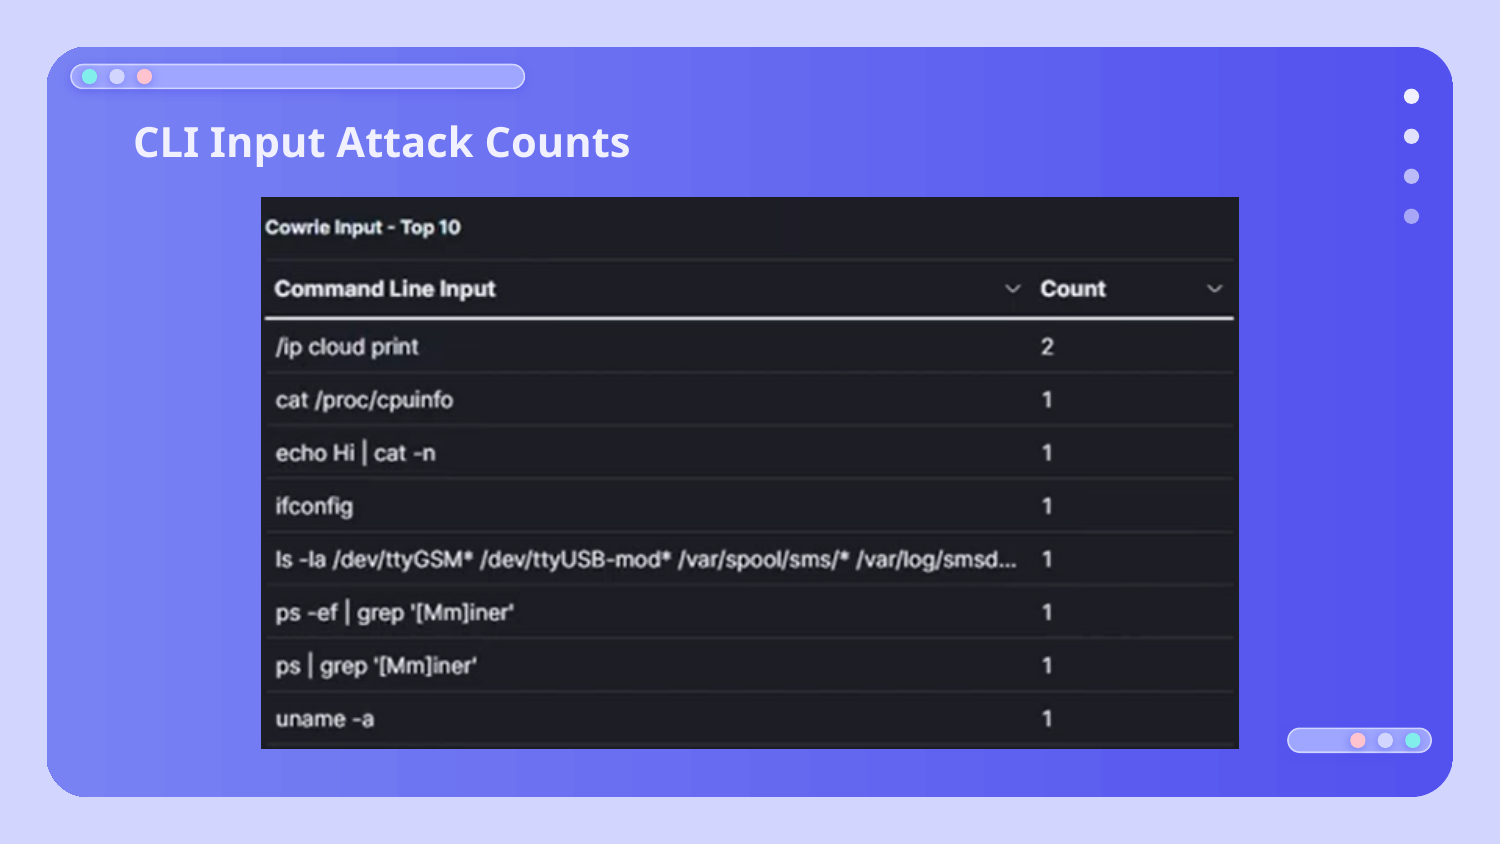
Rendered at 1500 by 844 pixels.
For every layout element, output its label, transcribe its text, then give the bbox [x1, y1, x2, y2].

title CLI Input Attack Counts [118, 100, 689, 178]
picture [261, 196, 1239, 749]
